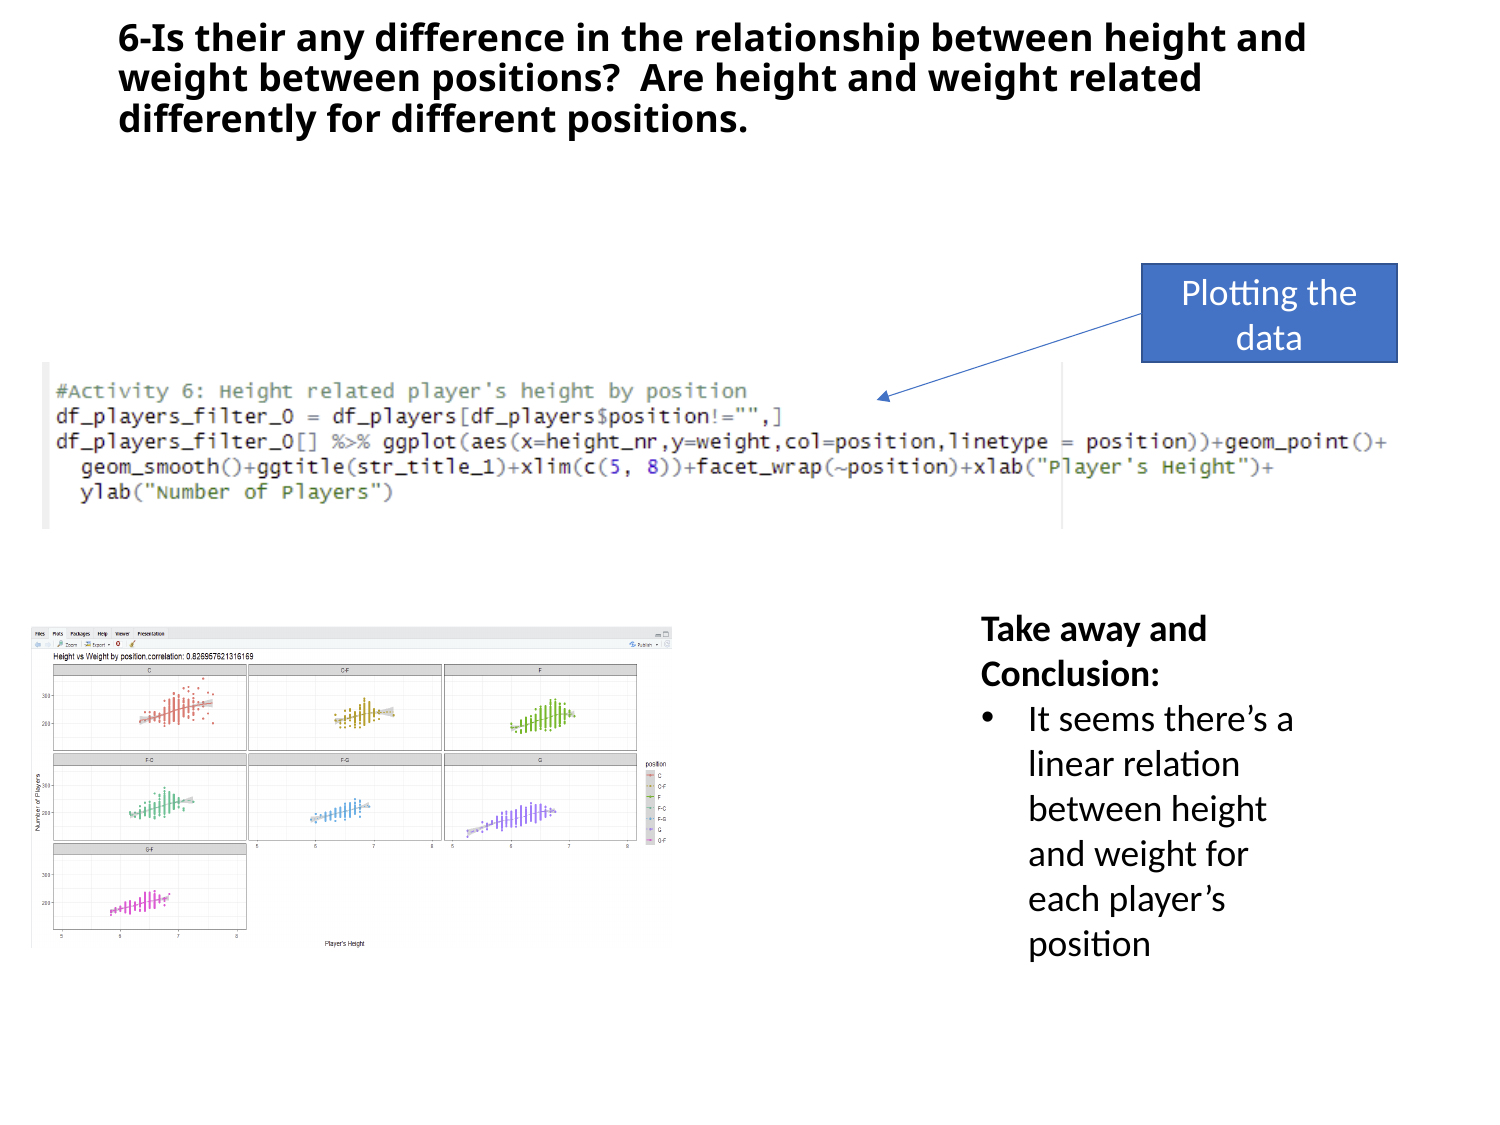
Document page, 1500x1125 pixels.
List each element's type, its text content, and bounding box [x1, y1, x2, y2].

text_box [876, 313, 1143, 400]
picture [42, 362, 1429, 529]
text_box Take away and Conclusion: It seems there’s a linear relation between height and weight for each player’s position [966, 596, 1318, 972]
title 6-Is their any difference in the relationship between height and weight between positions? Are height and weight related differently for different positions. [103, 59, 1397, 185]
picture [31, 626, 672, 948]
text_box Plotting the data [1141, 263, 1398, 362]
